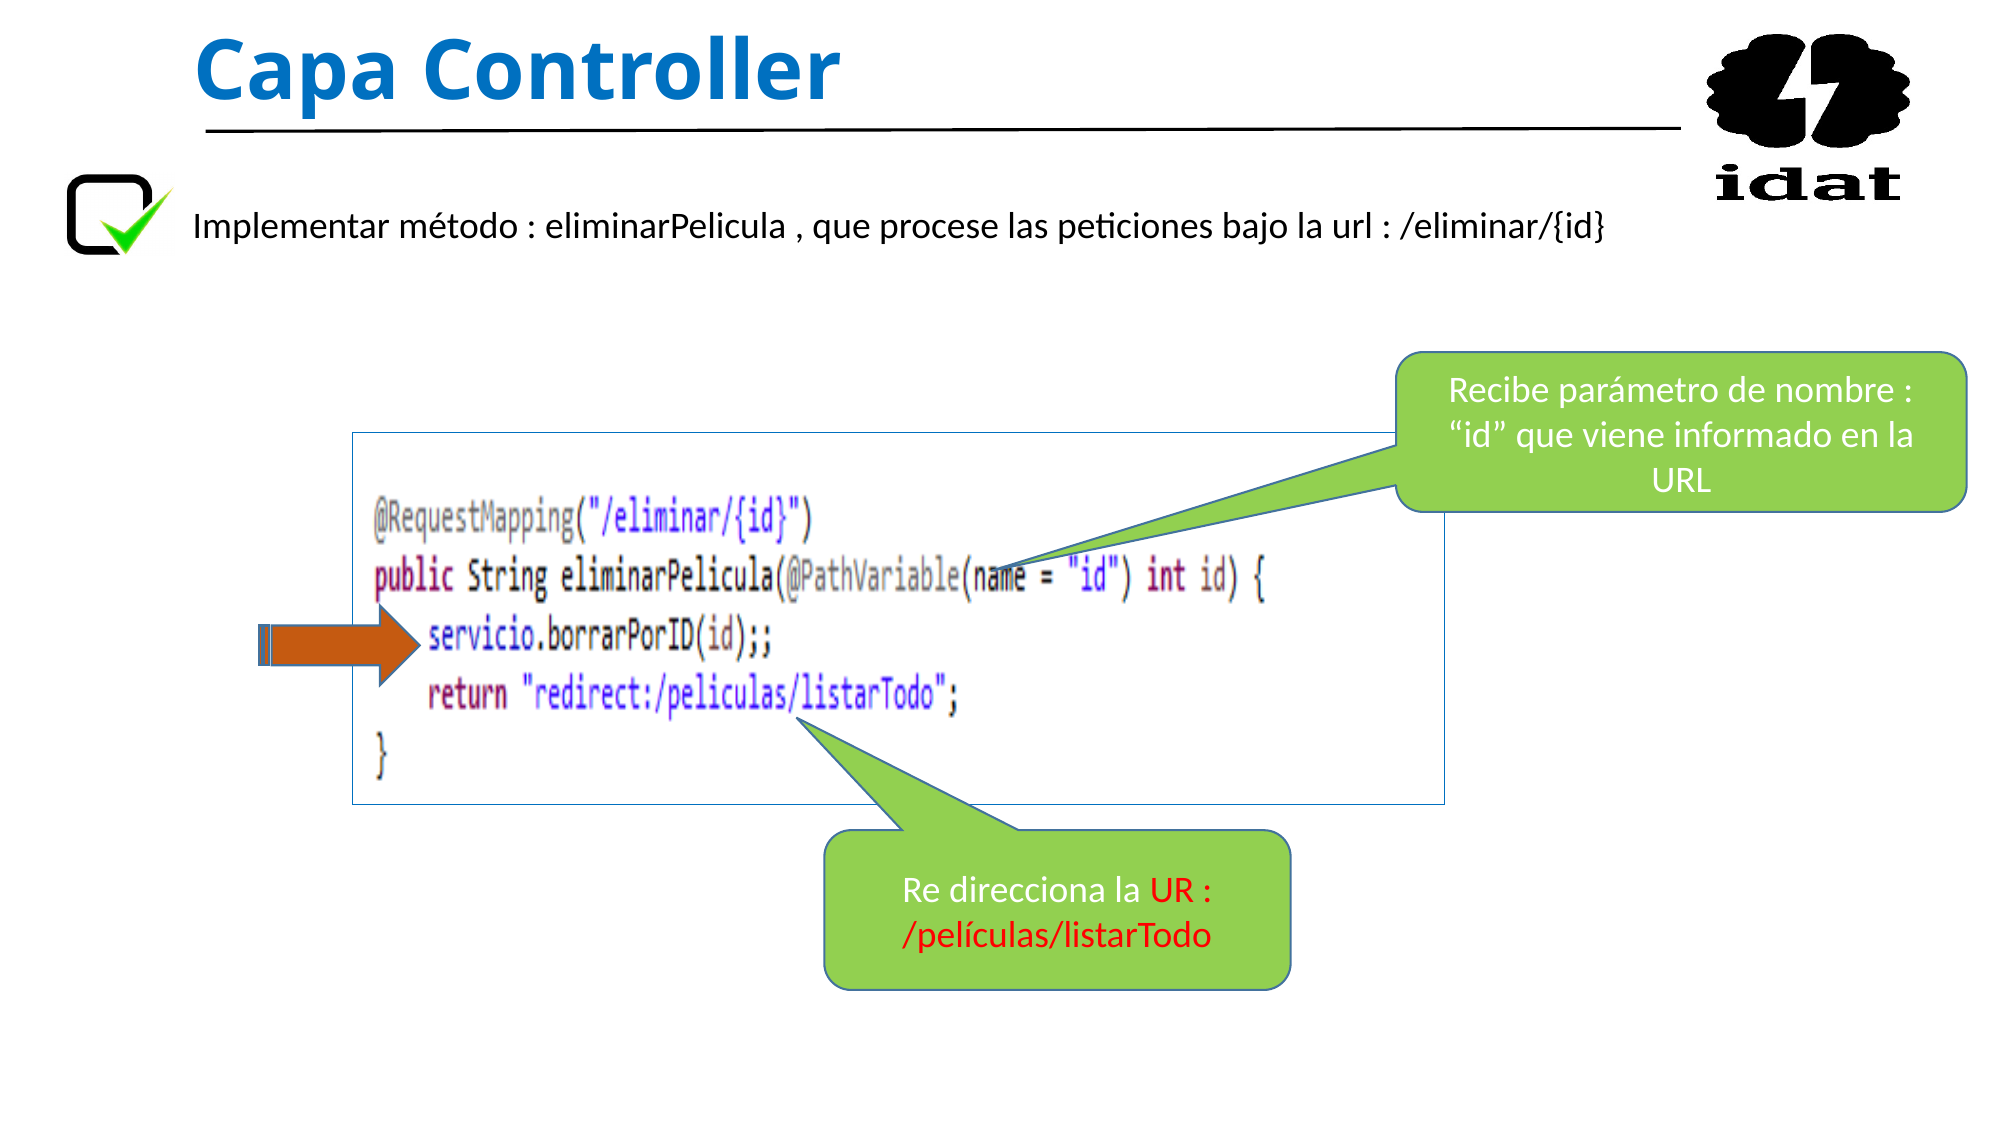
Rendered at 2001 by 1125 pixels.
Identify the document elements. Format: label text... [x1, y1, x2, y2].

text_box Capa Controller [178, 17, 1681, 129]
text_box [205, 128, 1681, 132]
picture [1681, 17, 1937, 215]
text_box Implementar método : eliminarPelicula , que procese las peticiones bajo la url : /eliminar/{id} [177, 193, 1622, 254]
picture [352, 431, 1445, 805]
text_box [258, 624, 352, 667]
picture [64, 172, 175, 256]
text_box Recibe parámetro de nombre : “id” que viene informado en la URL [1395, 351, 1968, 513]
text_box Re direcciona la UR : /películas/listarTodo [823, 805, 1292, 991]
